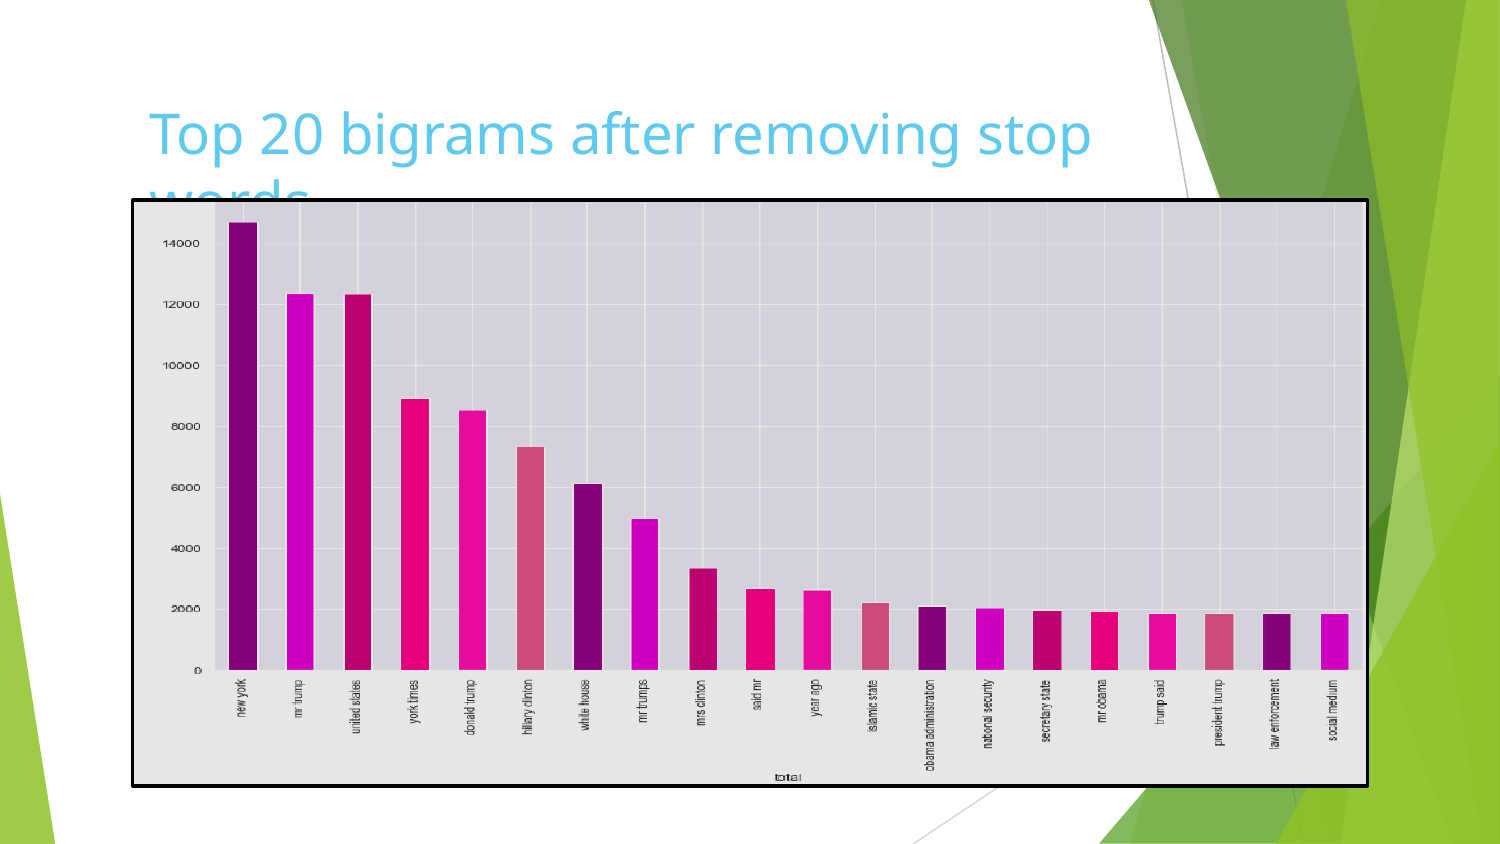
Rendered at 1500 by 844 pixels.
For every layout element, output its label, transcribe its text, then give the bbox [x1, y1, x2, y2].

title Top 20 bigrams after removing stop words [147, 96, 1235, 198]
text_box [132, 199, 1368, 787]
